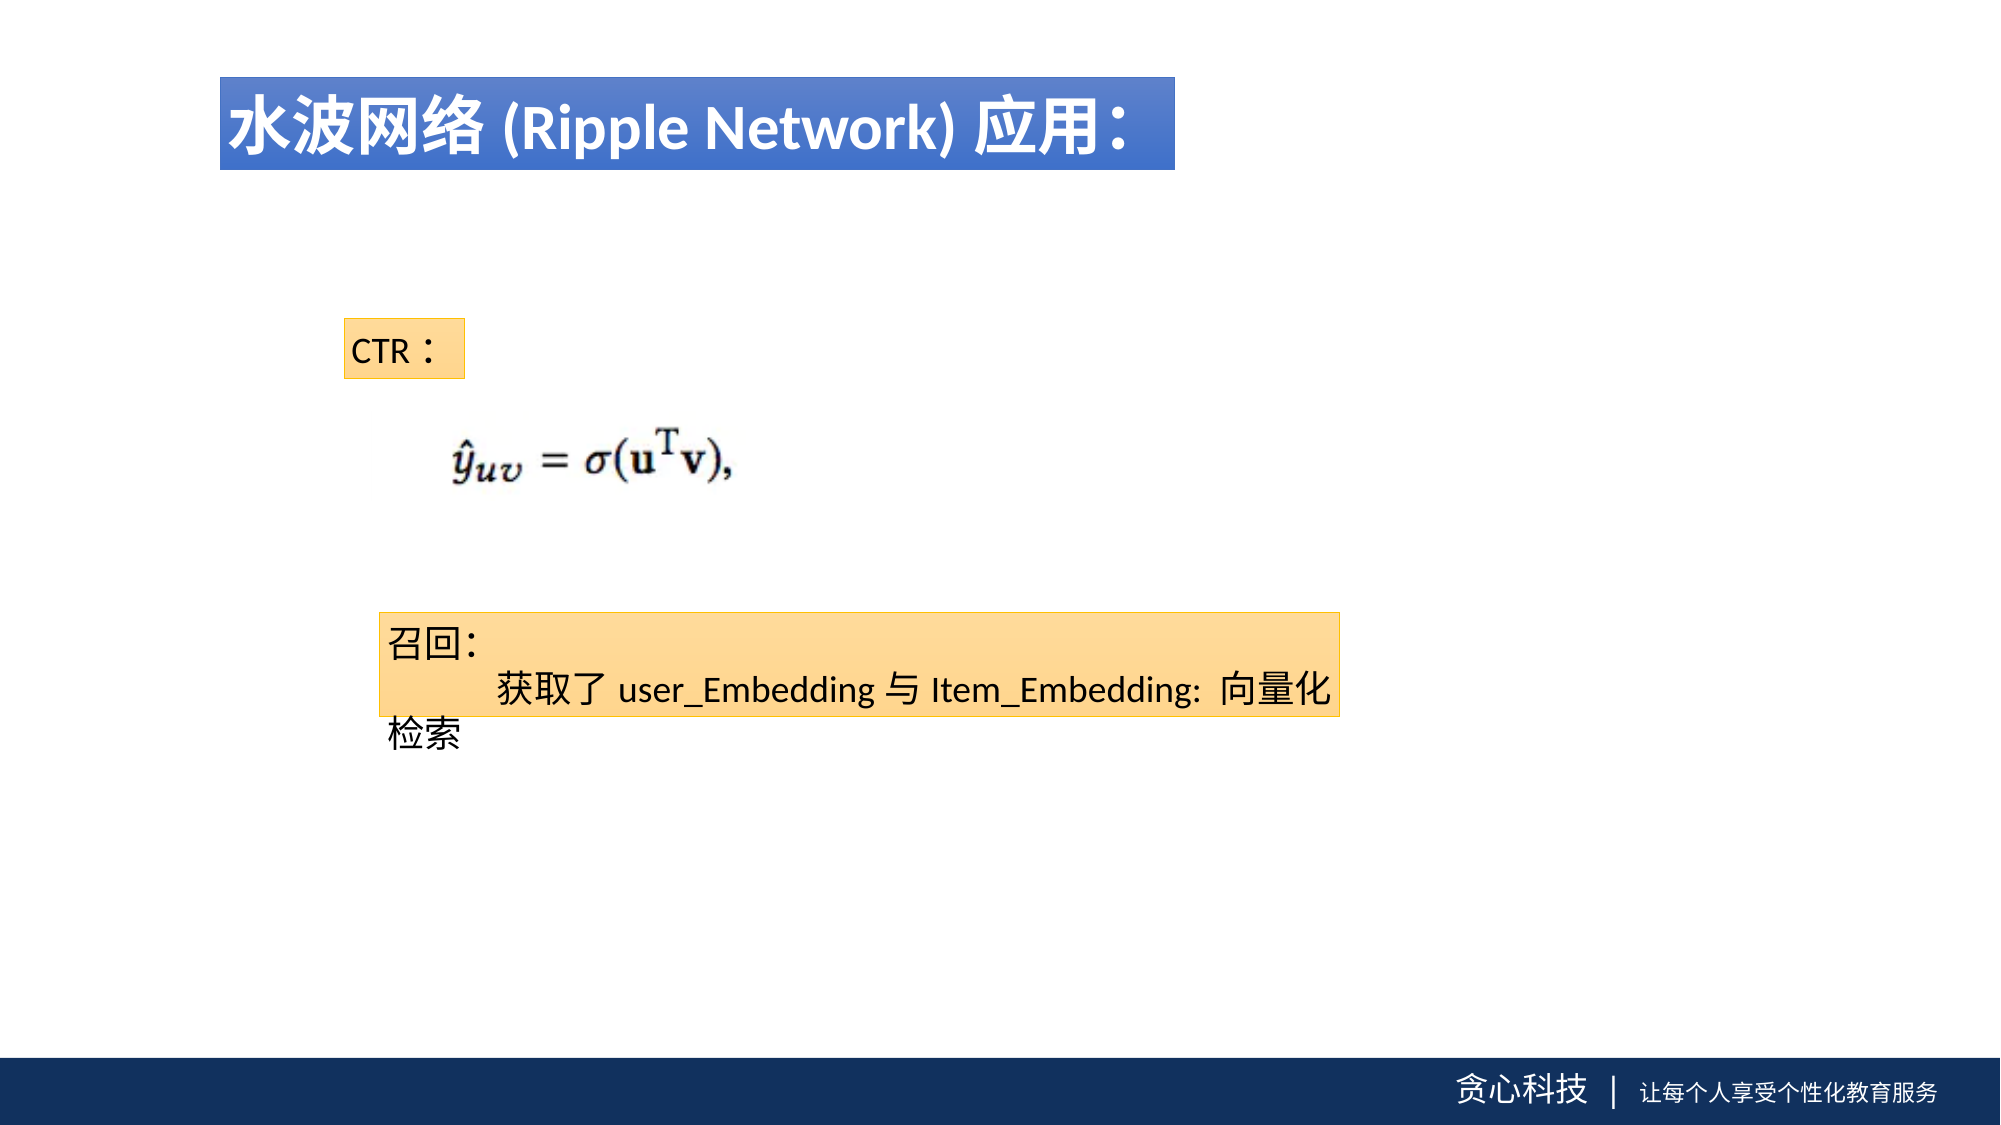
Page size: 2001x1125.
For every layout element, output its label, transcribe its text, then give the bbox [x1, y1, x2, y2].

picture [370, 410, 798, 502]
text_box 水波网络(Ripple Network)应用： [220, 77, 1175, 170]
text_box CTR： [344, 318, 465, 379]
text_box 召回： 获取了user_Embedding与Item_Embedding: 向量化检索 [379, 612, 1340, 717]
